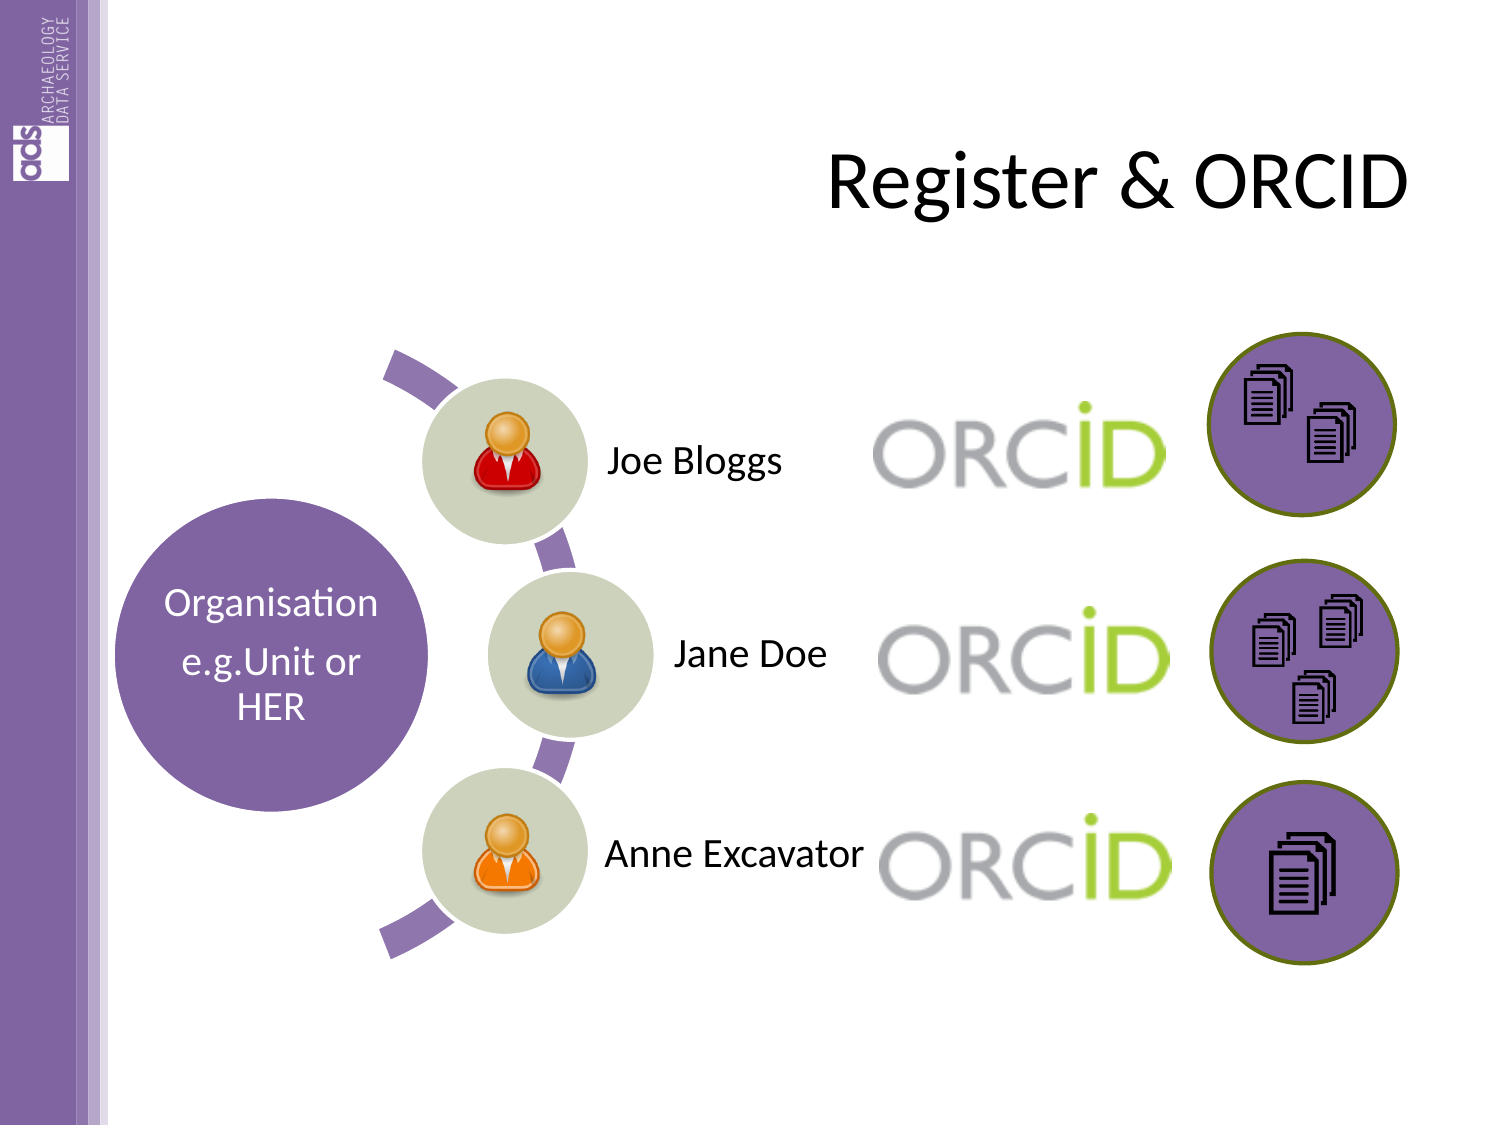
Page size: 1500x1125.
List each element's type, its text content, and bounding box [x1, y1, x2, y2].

picture [14, 16, 69, 181]
text_box [1209, 779, 1400, 966]
picture [873, 401, 1166, 492]
picture [877, 606, 1170, 697]
picture [879, 813, 1172, 904]
picture [1286, 669, 1341, 724]
title Register & ORCID [183, 45, 1425, 233]
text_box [0, 319, 924, 988]
picture [1259, 830, 1344, 915]
picture [1236, 362, 1362, 464]
text_box [1209, 558, 1400, 745]
text_box [1206, 331, 1398, 518]
picture [1245, 612, 1301, 667]
picture [1313, 592, 1368, 648]
